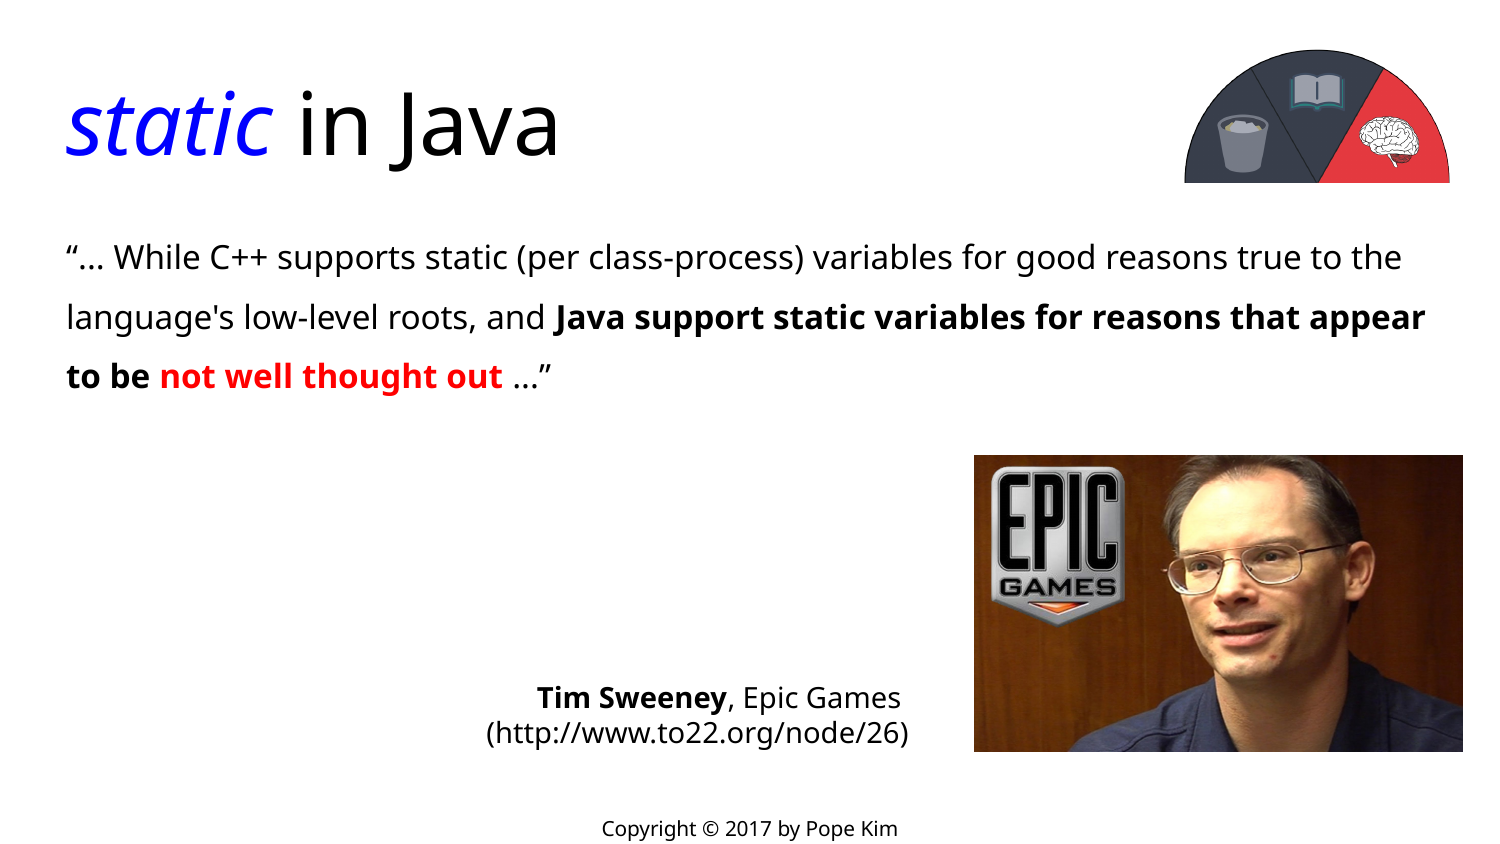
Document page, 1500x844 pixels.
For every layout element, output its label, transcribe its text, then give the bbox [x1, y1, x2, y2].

list “... While C++ supports static (per class-process) variables for good reasons true to the language's low-level roots, and Java support static variables for reasons that appear to be not well thought out ...” [51, 200, 1449, 752]
text_box Tim Sweeney, Epic Games (http://www.to22.org/node/26) [138, 676, 924, 753]
title static in Java [51, 51, 1449, 189]
picture [1134, 0, 1500, 183]
picture [973, 455, 1463, 752]
